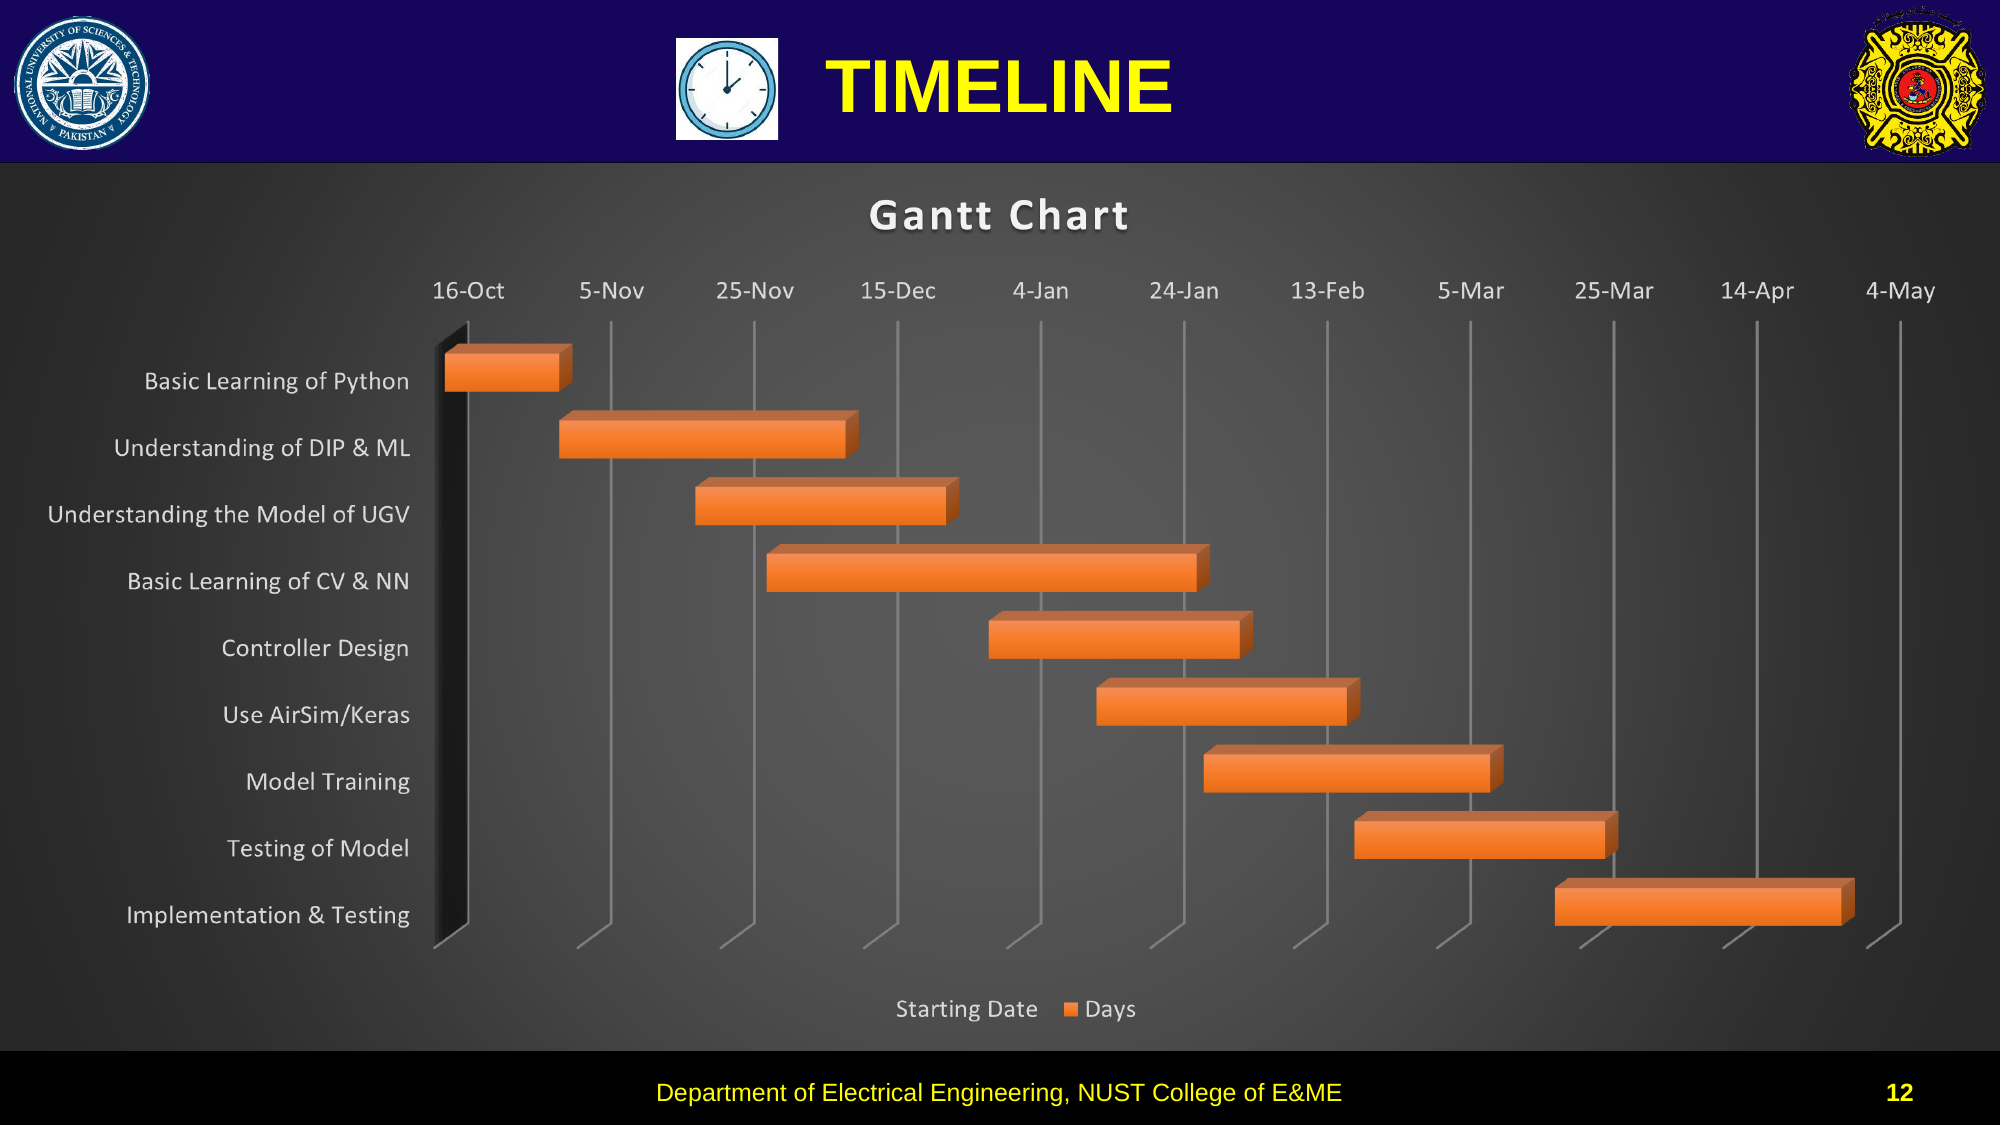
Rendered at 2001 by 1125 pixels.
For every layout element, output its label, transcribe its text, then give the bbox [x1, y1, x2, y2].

picture [14, 16, 150, 152]
picture [675, 38, 779, 141]
picture [1849, 6, 1986, 157]
footer Department of Electrical Engineering, NUST College of E&ME [596, 1067, 1404, 1122]
text_box TIMELINE [249, 14, 1750, 150]
slide_number 12 [1825, 1067, 1975, 1122]
picture [0, 162, 2000, 1052]
